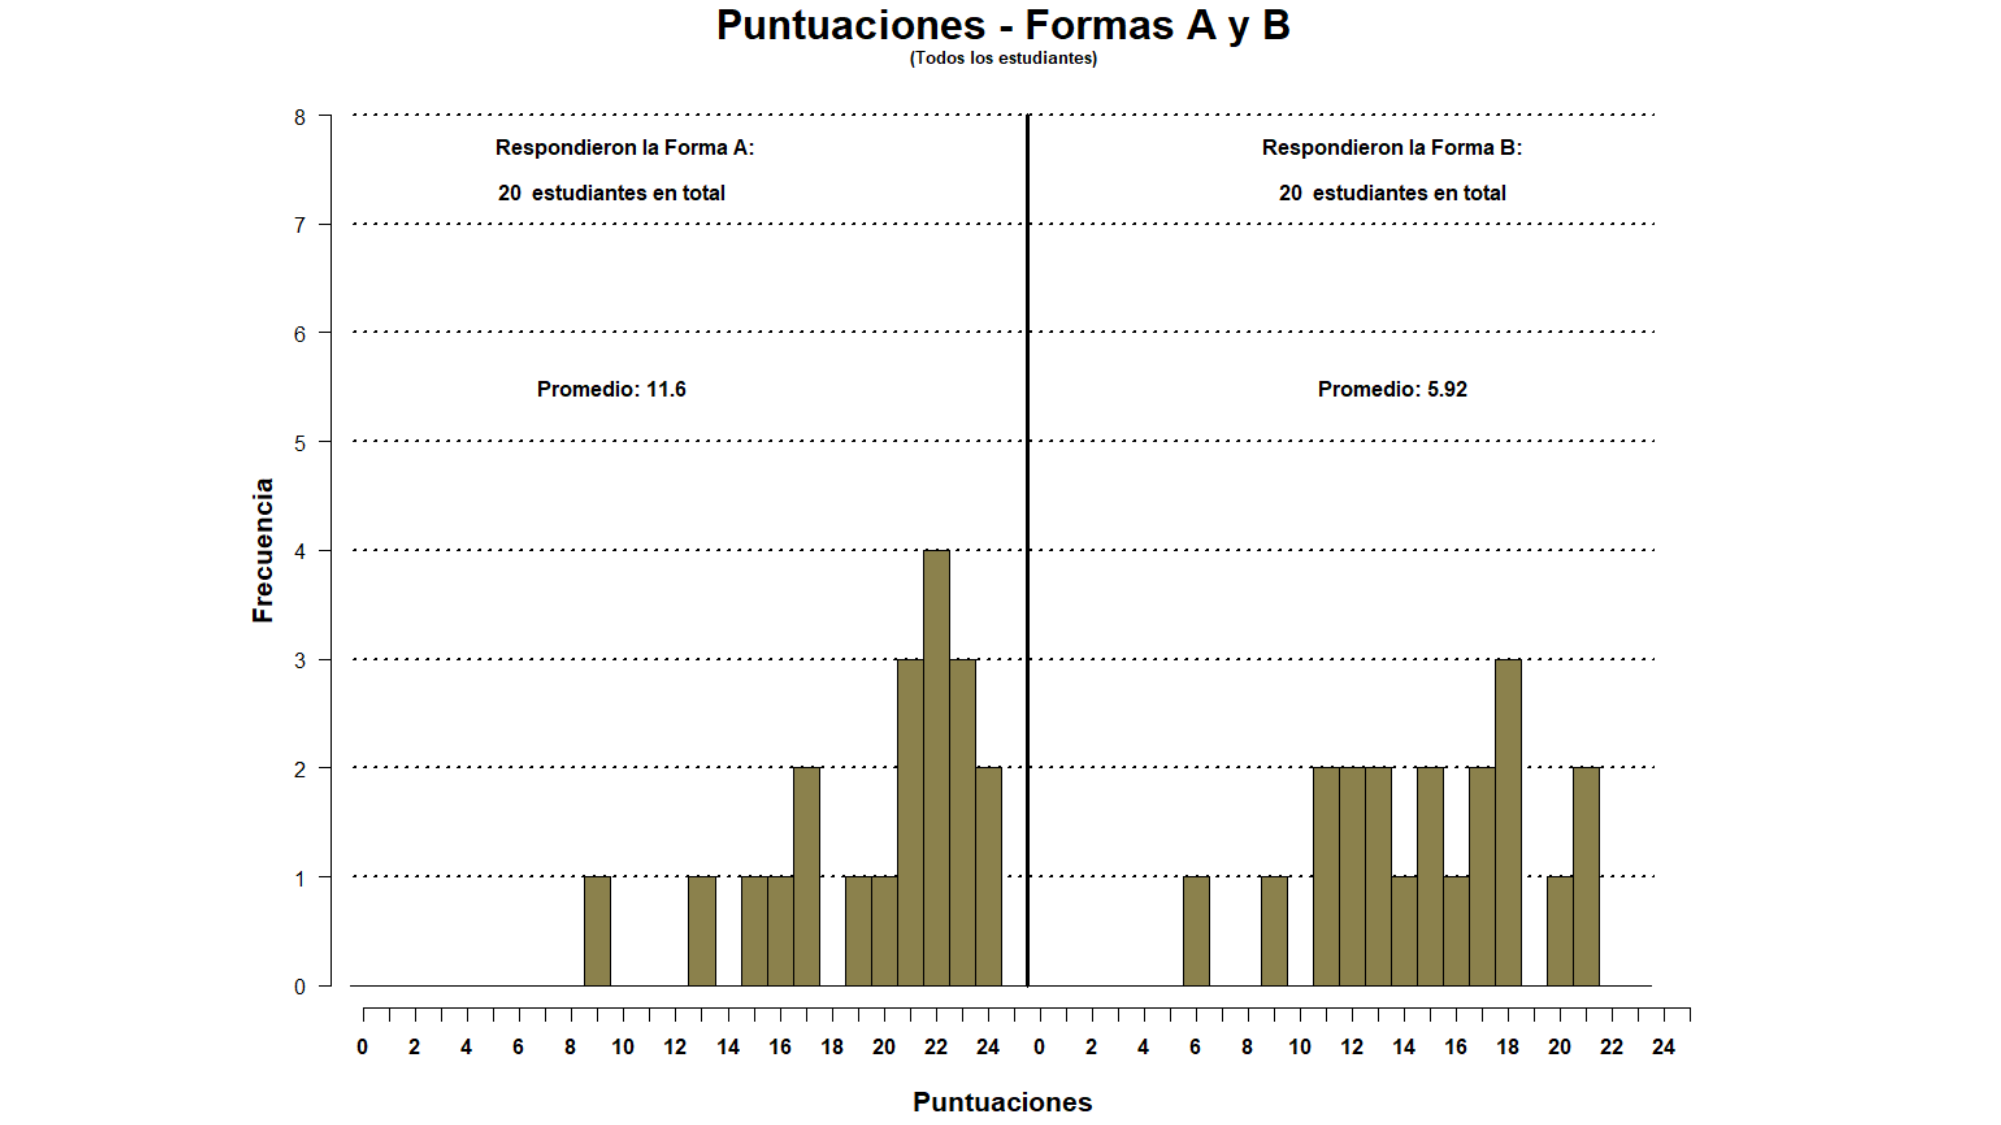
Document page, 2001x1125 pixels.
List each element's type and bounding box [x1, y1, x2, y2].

picture [228, 0, 1708, 1125]
